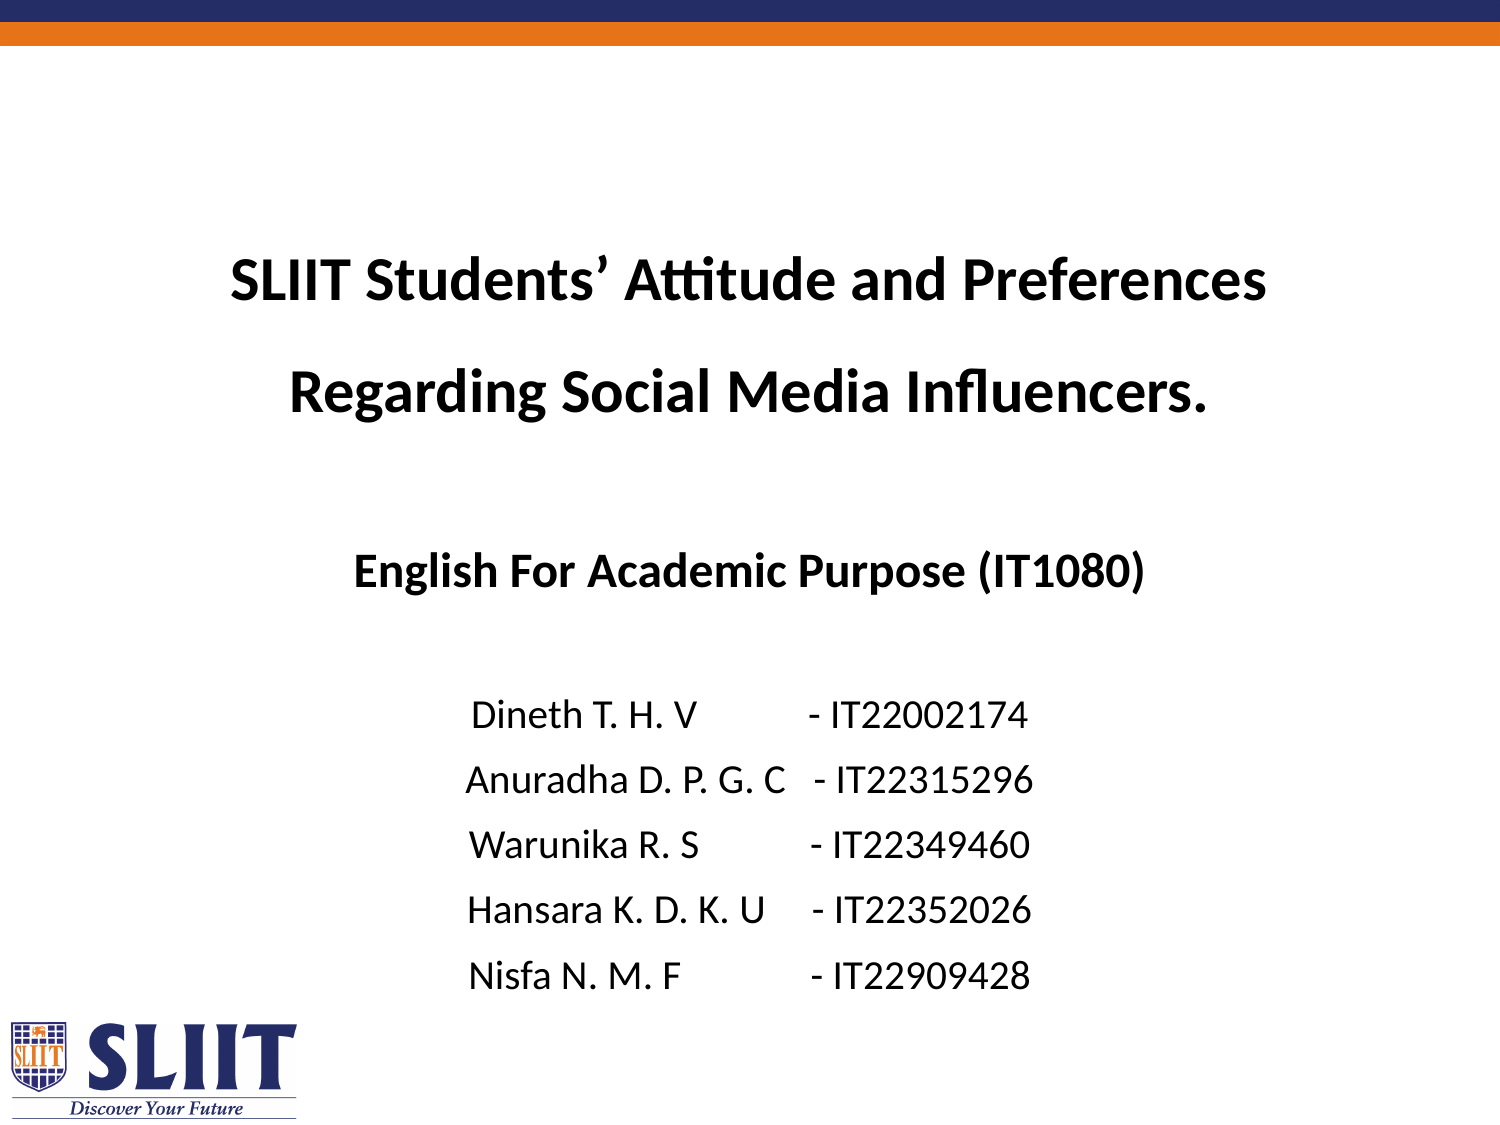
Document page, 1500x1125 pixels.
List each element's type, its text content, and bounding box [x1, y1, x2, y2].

picture [11, 1022, 297, 1119]
title SLIIT Students’ Attitude and Preferences Regarding Social Media Influencers. [112, 262, 1388, 433]
subtitle English For Academic Purpose (IT1080) Dineth T. H. V - IT22002174 Anuradha D. P. G. C - IT22315296 Warunika R. S - IT22349460 Hansara K. D. K. U - IT22352026 Nisfa N. M. F - IT22909428 [187, 537, 1313, 1008]
